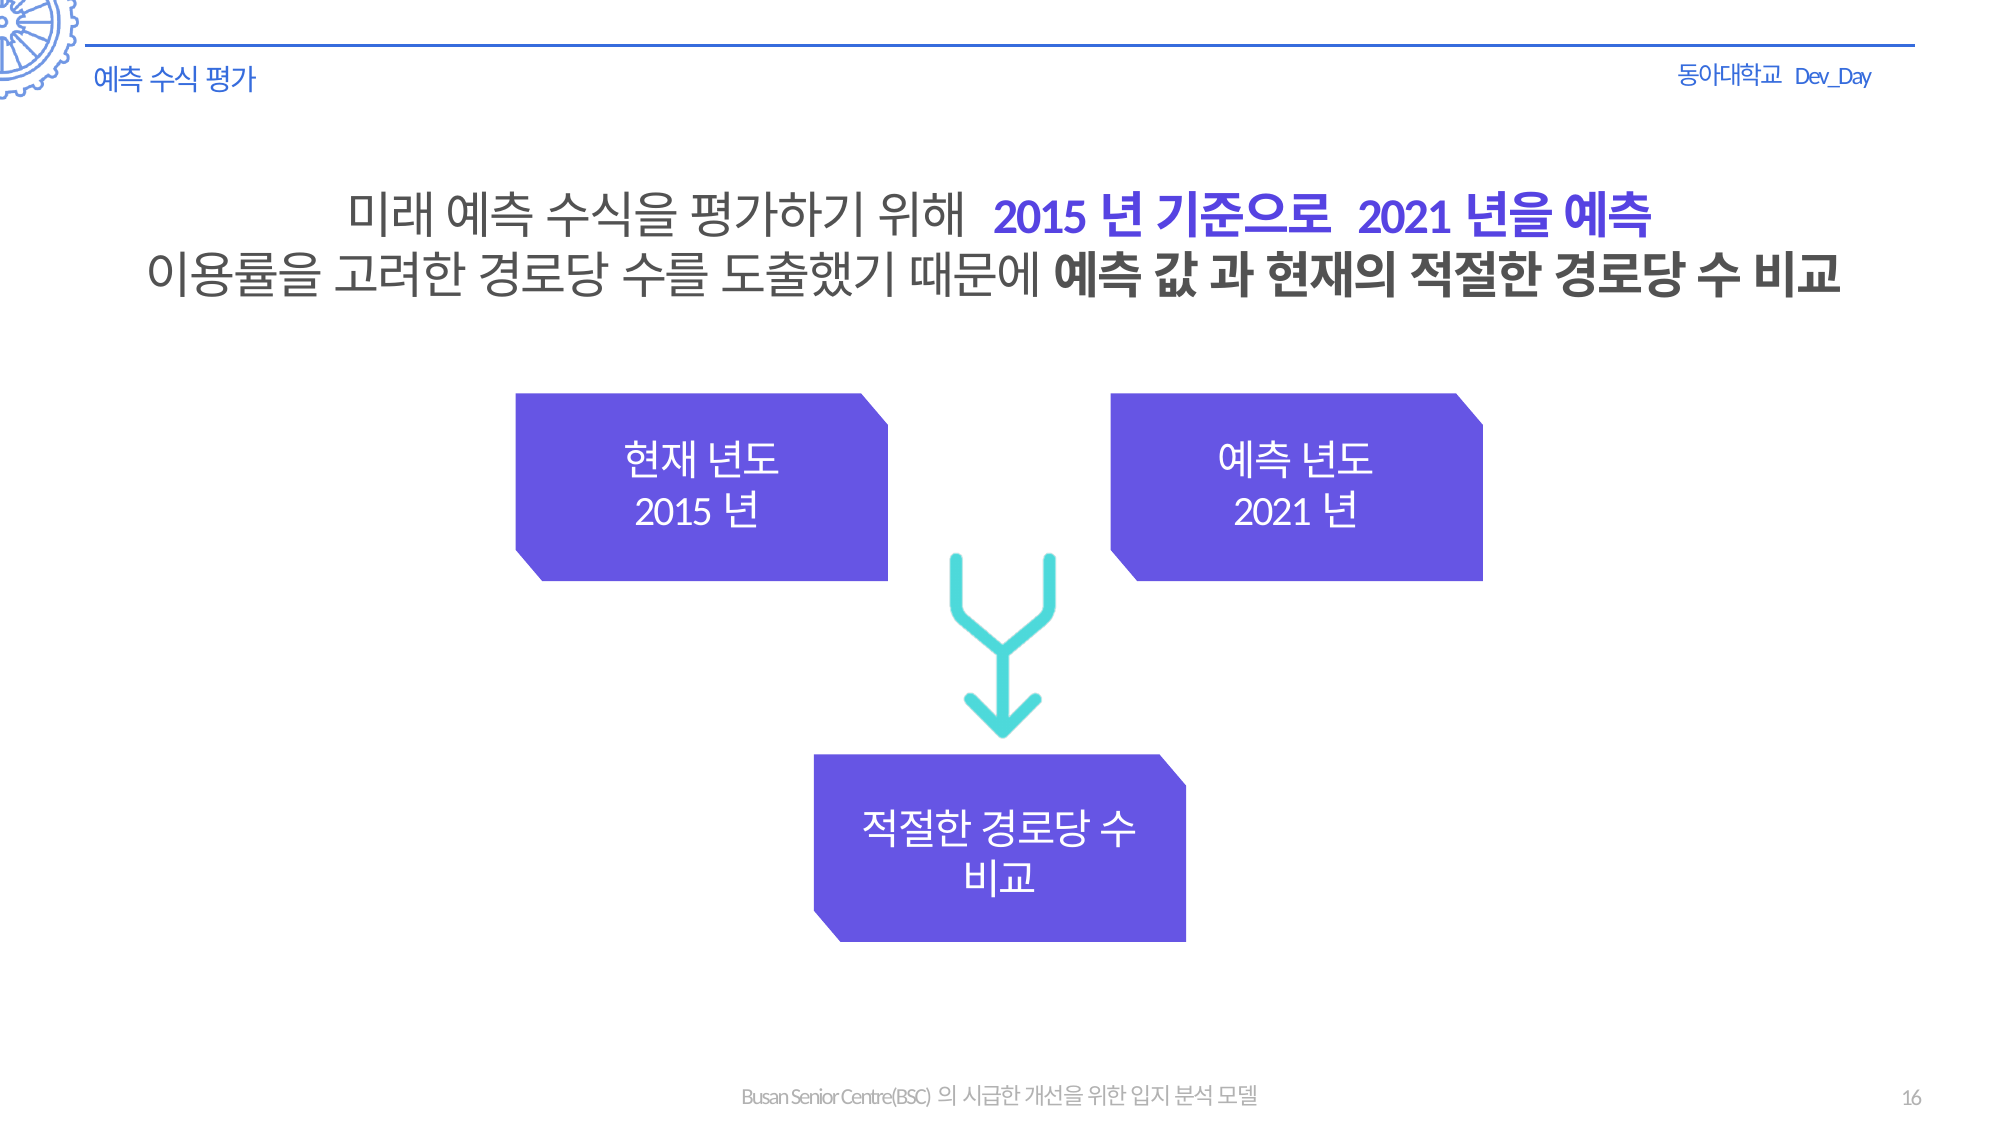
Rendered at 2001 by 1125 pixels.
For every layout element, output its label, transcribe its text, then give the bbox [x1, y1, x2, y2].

text_box 미래 예측 수식을 평가하기 위해 2015년 기준으로 2021년을 예측 이용률을 고려한 경로당 수를 도출했기 때문에 예측 값 과 현재의 적절한 경로당 수 비교 [50, 176, 1950, 312]
picture [0, 0, 79, 101]
slide_number 15 [1462, 1082, 1923, 1111]
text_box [78, 45, 1939, 106]
footer Busan Senior Centre(BSC)의 시급한 개선을 위한 입지 분석 모델 [680, 1081, 1320, 1110]
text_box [515, 393, 1483, 943]
